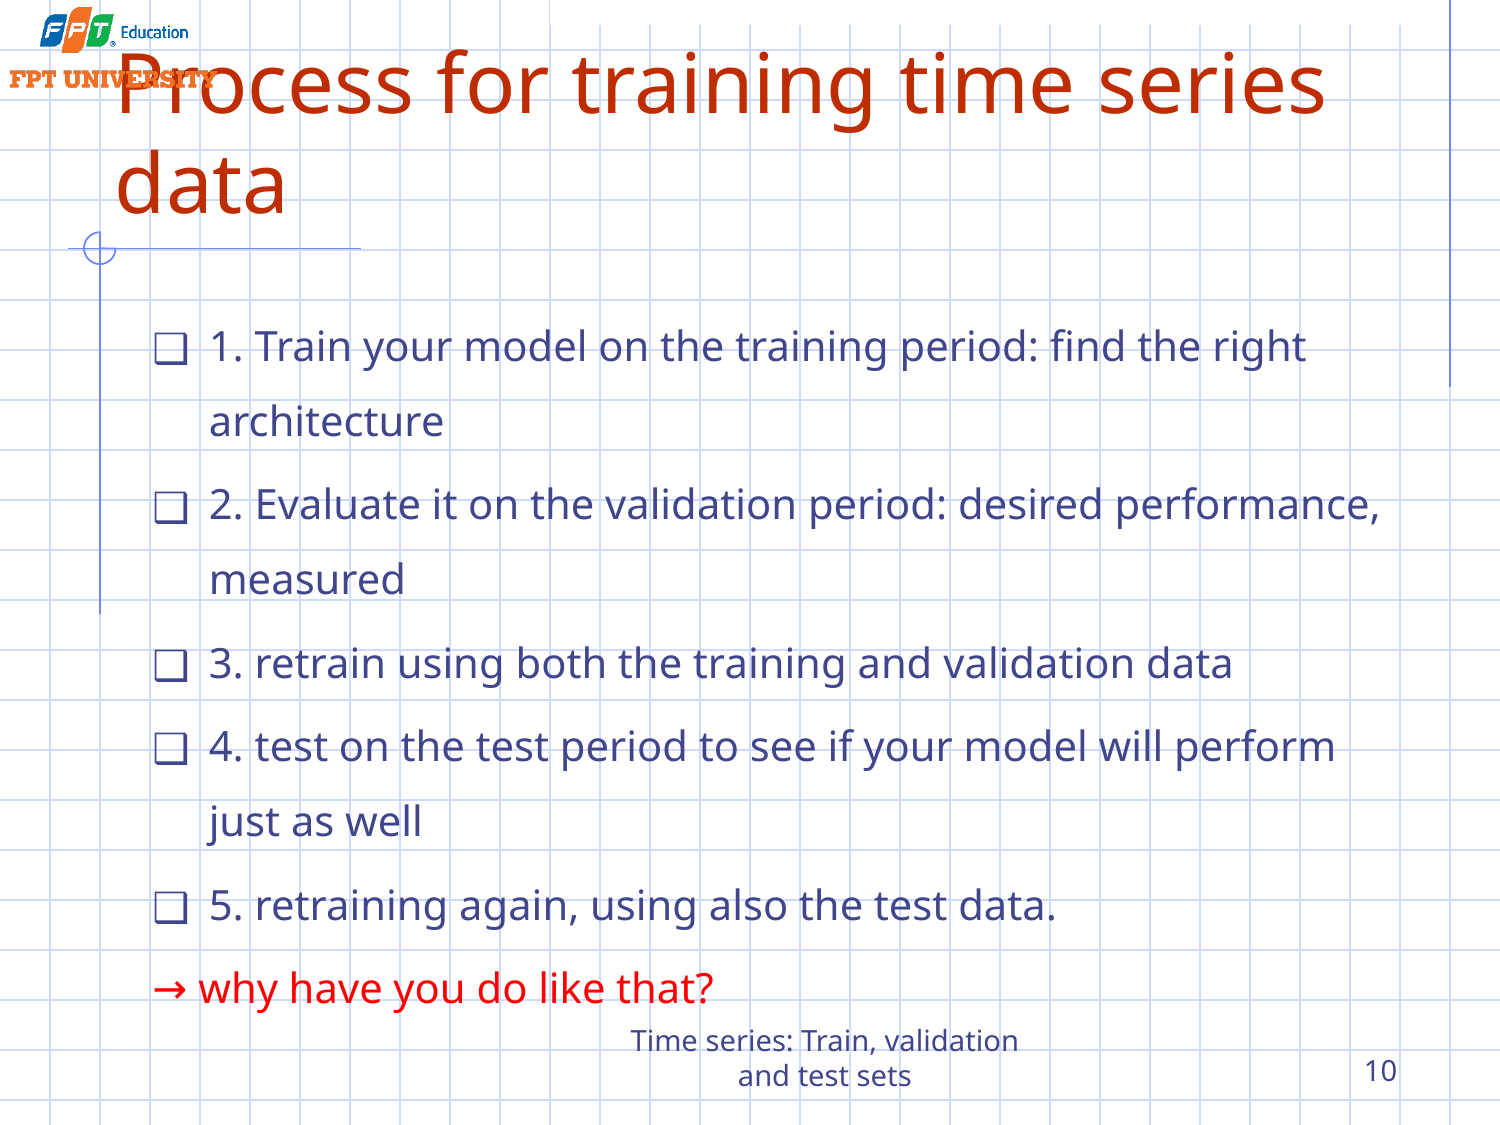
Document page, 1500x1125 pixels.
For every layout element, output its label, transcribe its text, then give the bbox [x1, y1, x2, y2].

text_box Time series: Train, validation and test sets [587, 1024, 1063, 1100]
list 1. Train your model on the training period: find the right architecture 2. Evaluate it on the validation period: desired performance, measured 3. retrain using both the training and validation data 4. test on the test period to see if your model will perform just as well 5. retraining again, using also the test data. → why have you do like that? [137, 287, 1425, 988]
title Process for training time series data [99, 50, 1475, 238]
text_box 10 [1099, 1024, 1413, 1100]
picture [10, 6, 217, 88]
